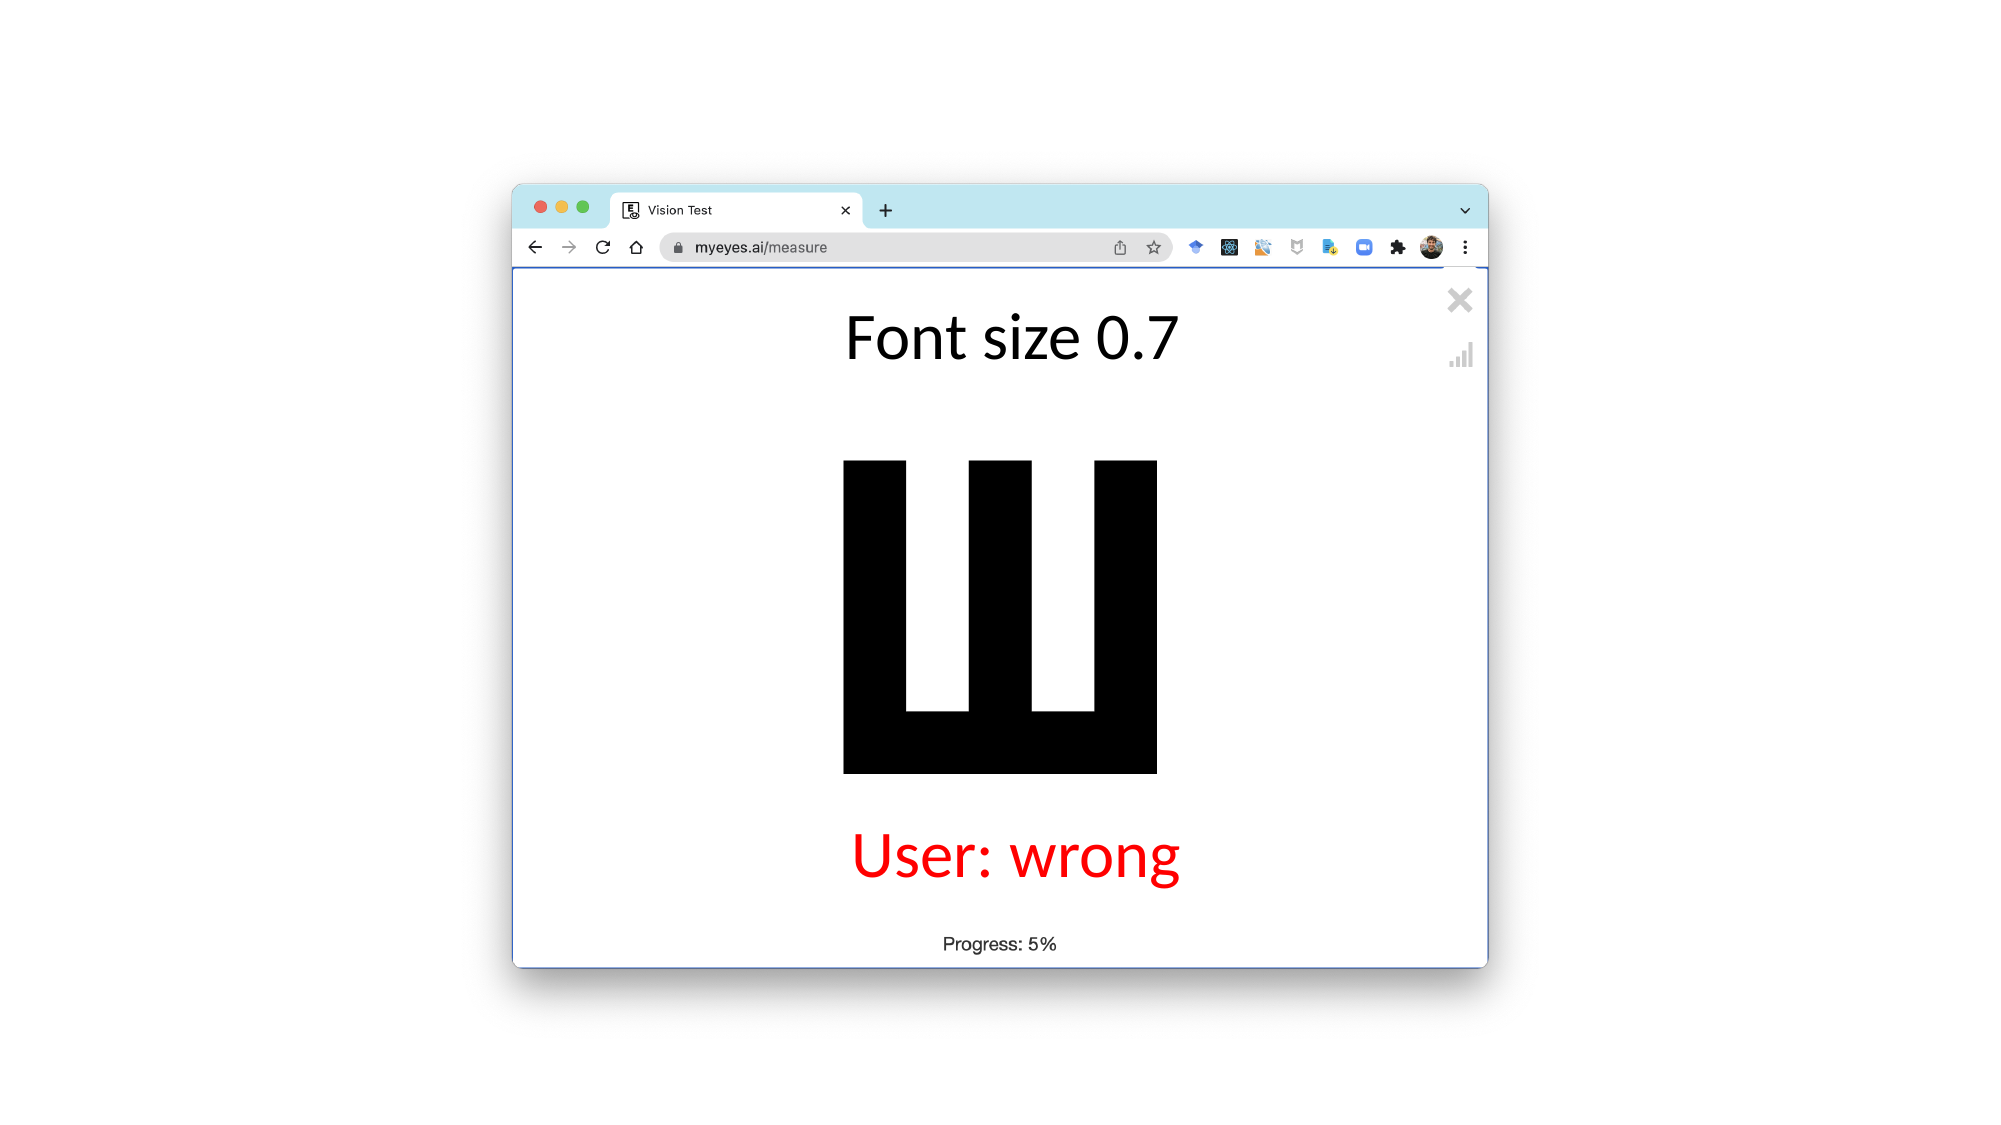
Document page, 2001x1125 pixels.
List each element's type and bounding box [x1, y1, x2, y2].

picture [453, 144, 1547, 1046]
